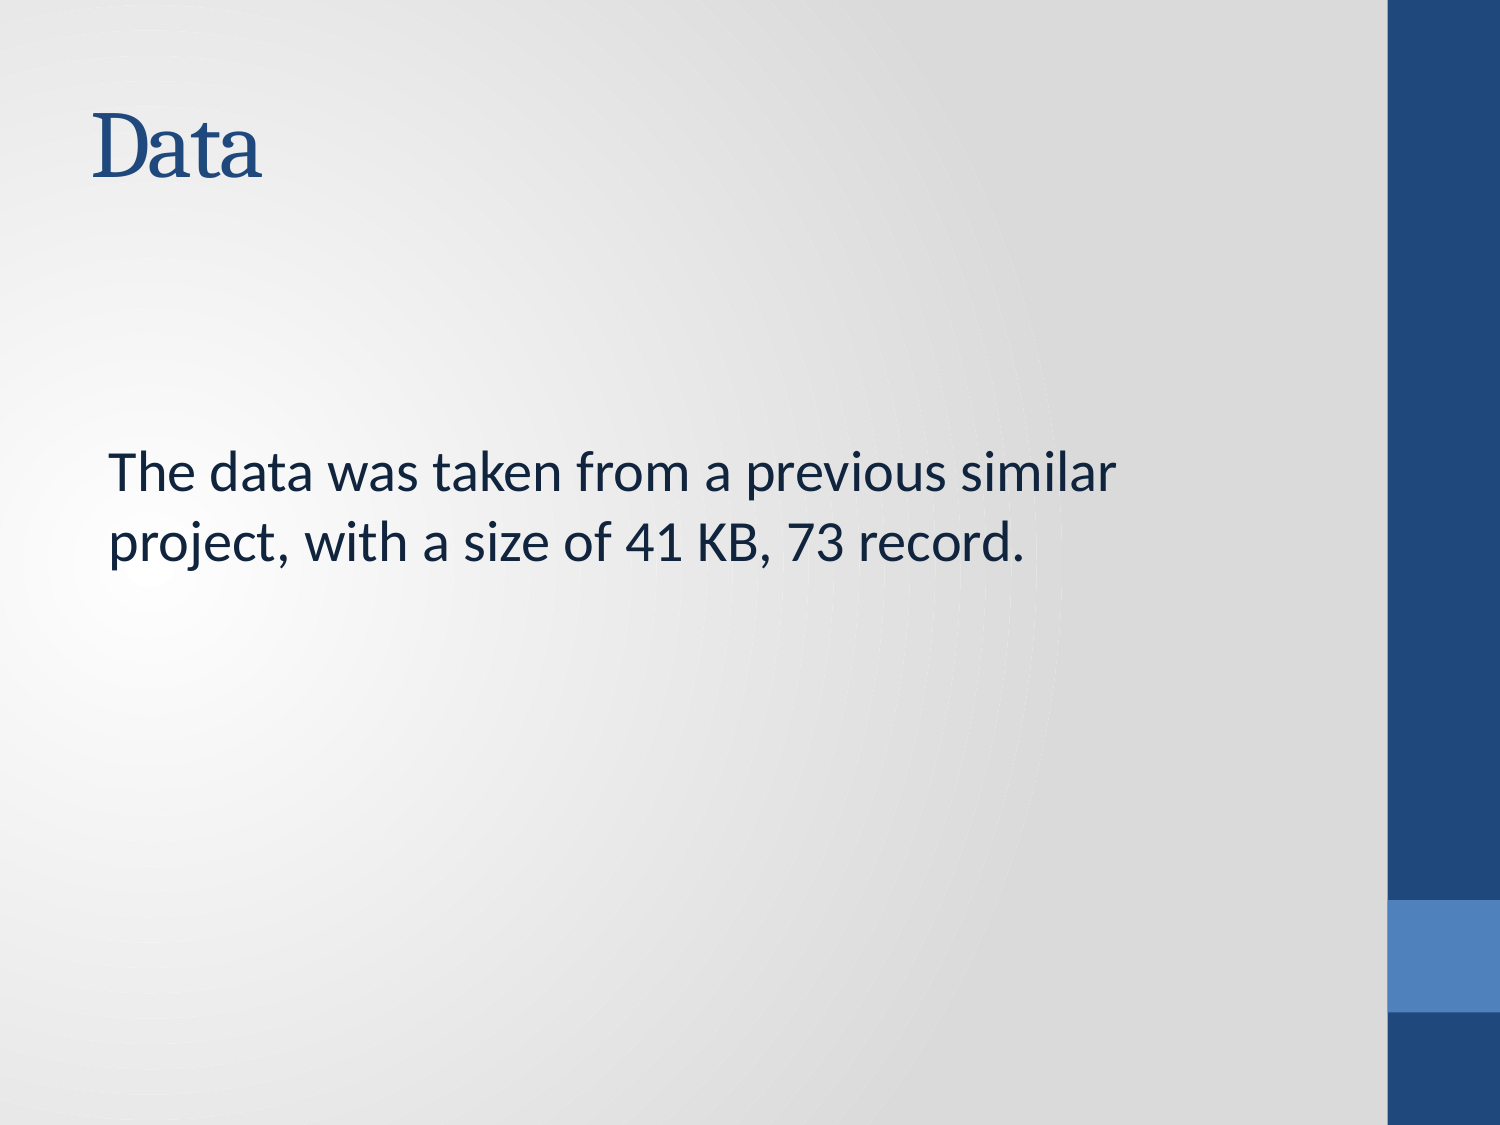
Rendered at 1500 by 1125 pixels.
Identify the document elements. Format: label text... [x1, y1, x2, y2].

title Data [75, 45, 1325, 233]
list The data was taken from a previous similar project, with a size of 41 KB, 73 record. [75, 262, 1325, 1050]
